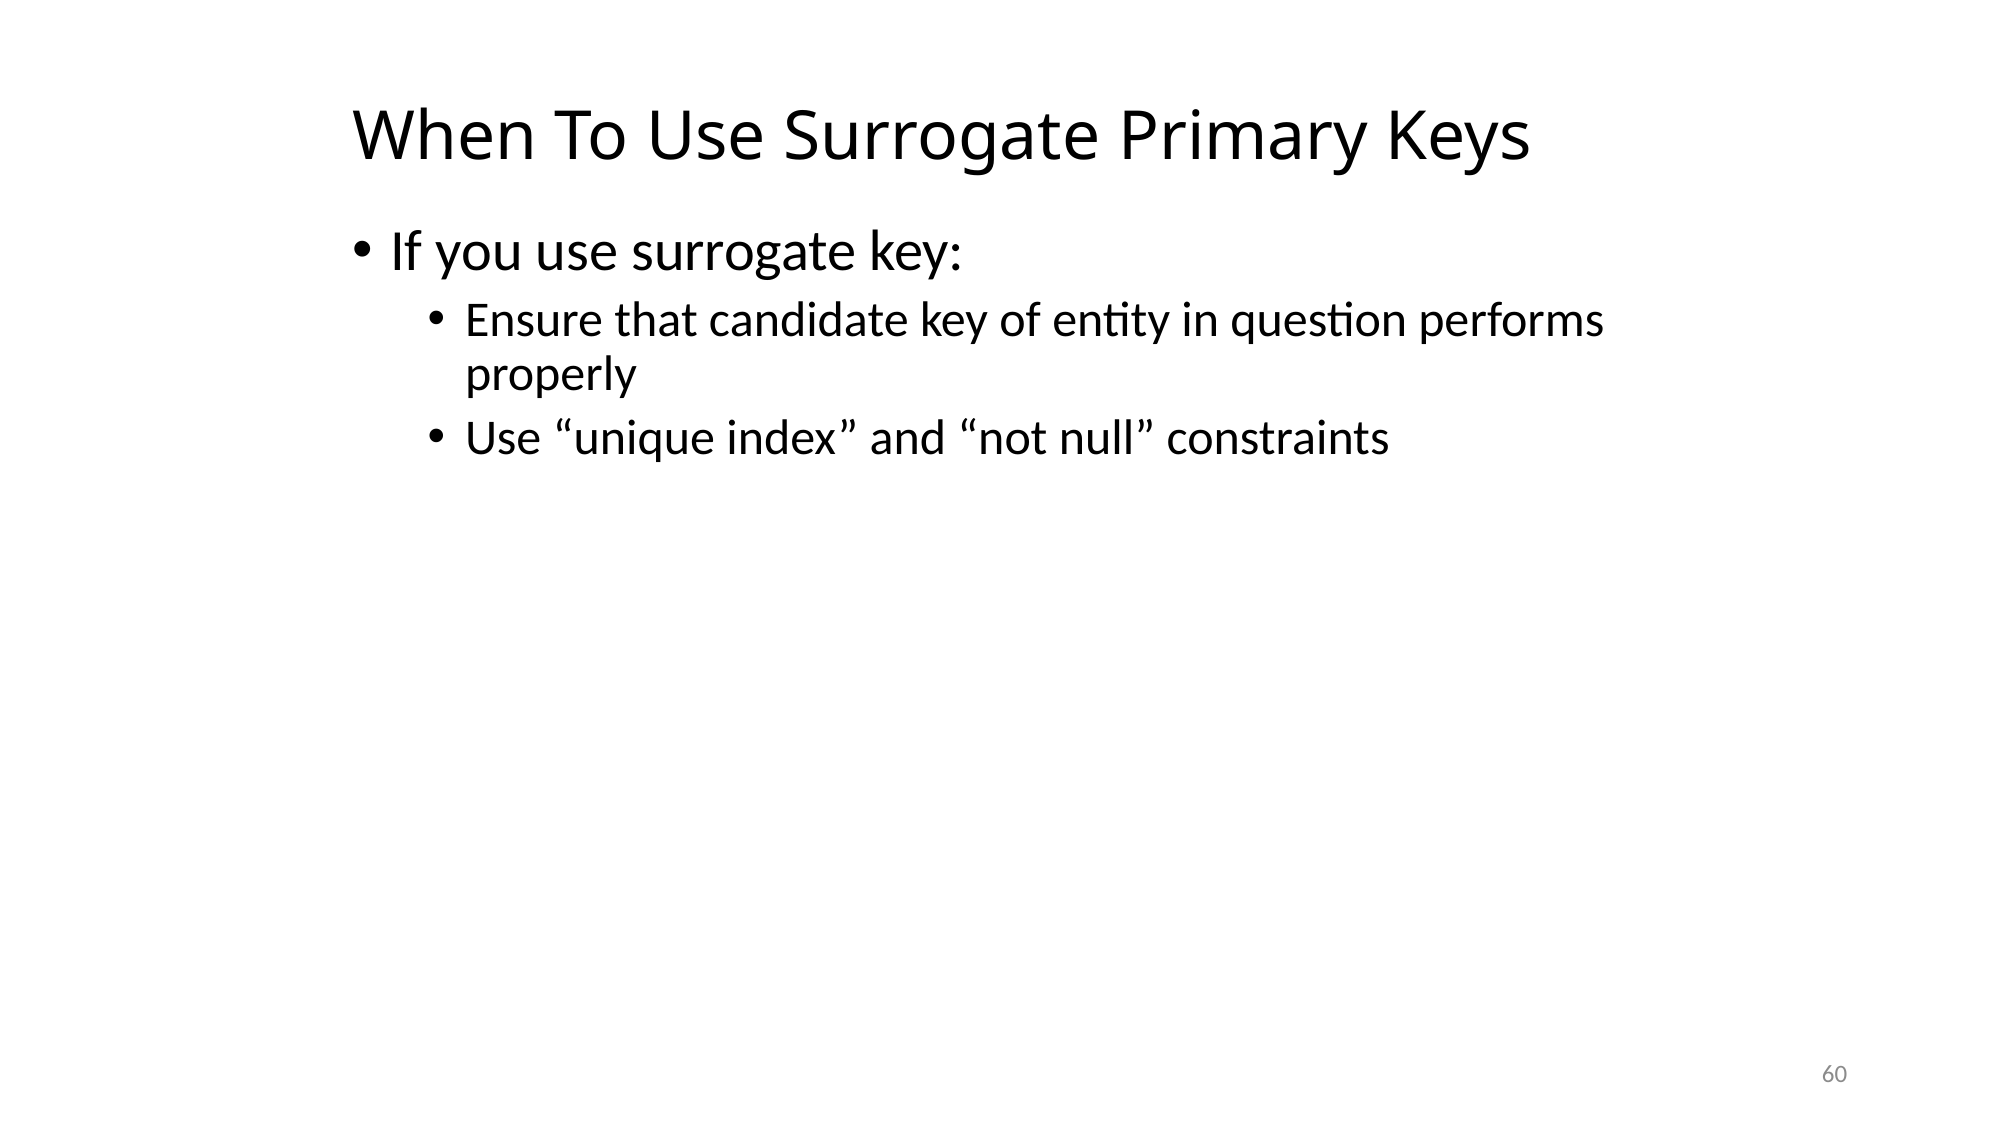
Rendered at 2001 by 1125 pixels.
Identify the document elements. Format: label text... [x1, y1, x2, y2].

list If you use surrogate key: Ensure that candidate key of entity in question performs properly Use “unique index” and “not null” constraints [337, 212, 1663, 1025]
title When To Use Surrogate Primary Keys [337, 62, 1663, 212]
slide_number 60 [1412, 1042, 1863, 1103]
